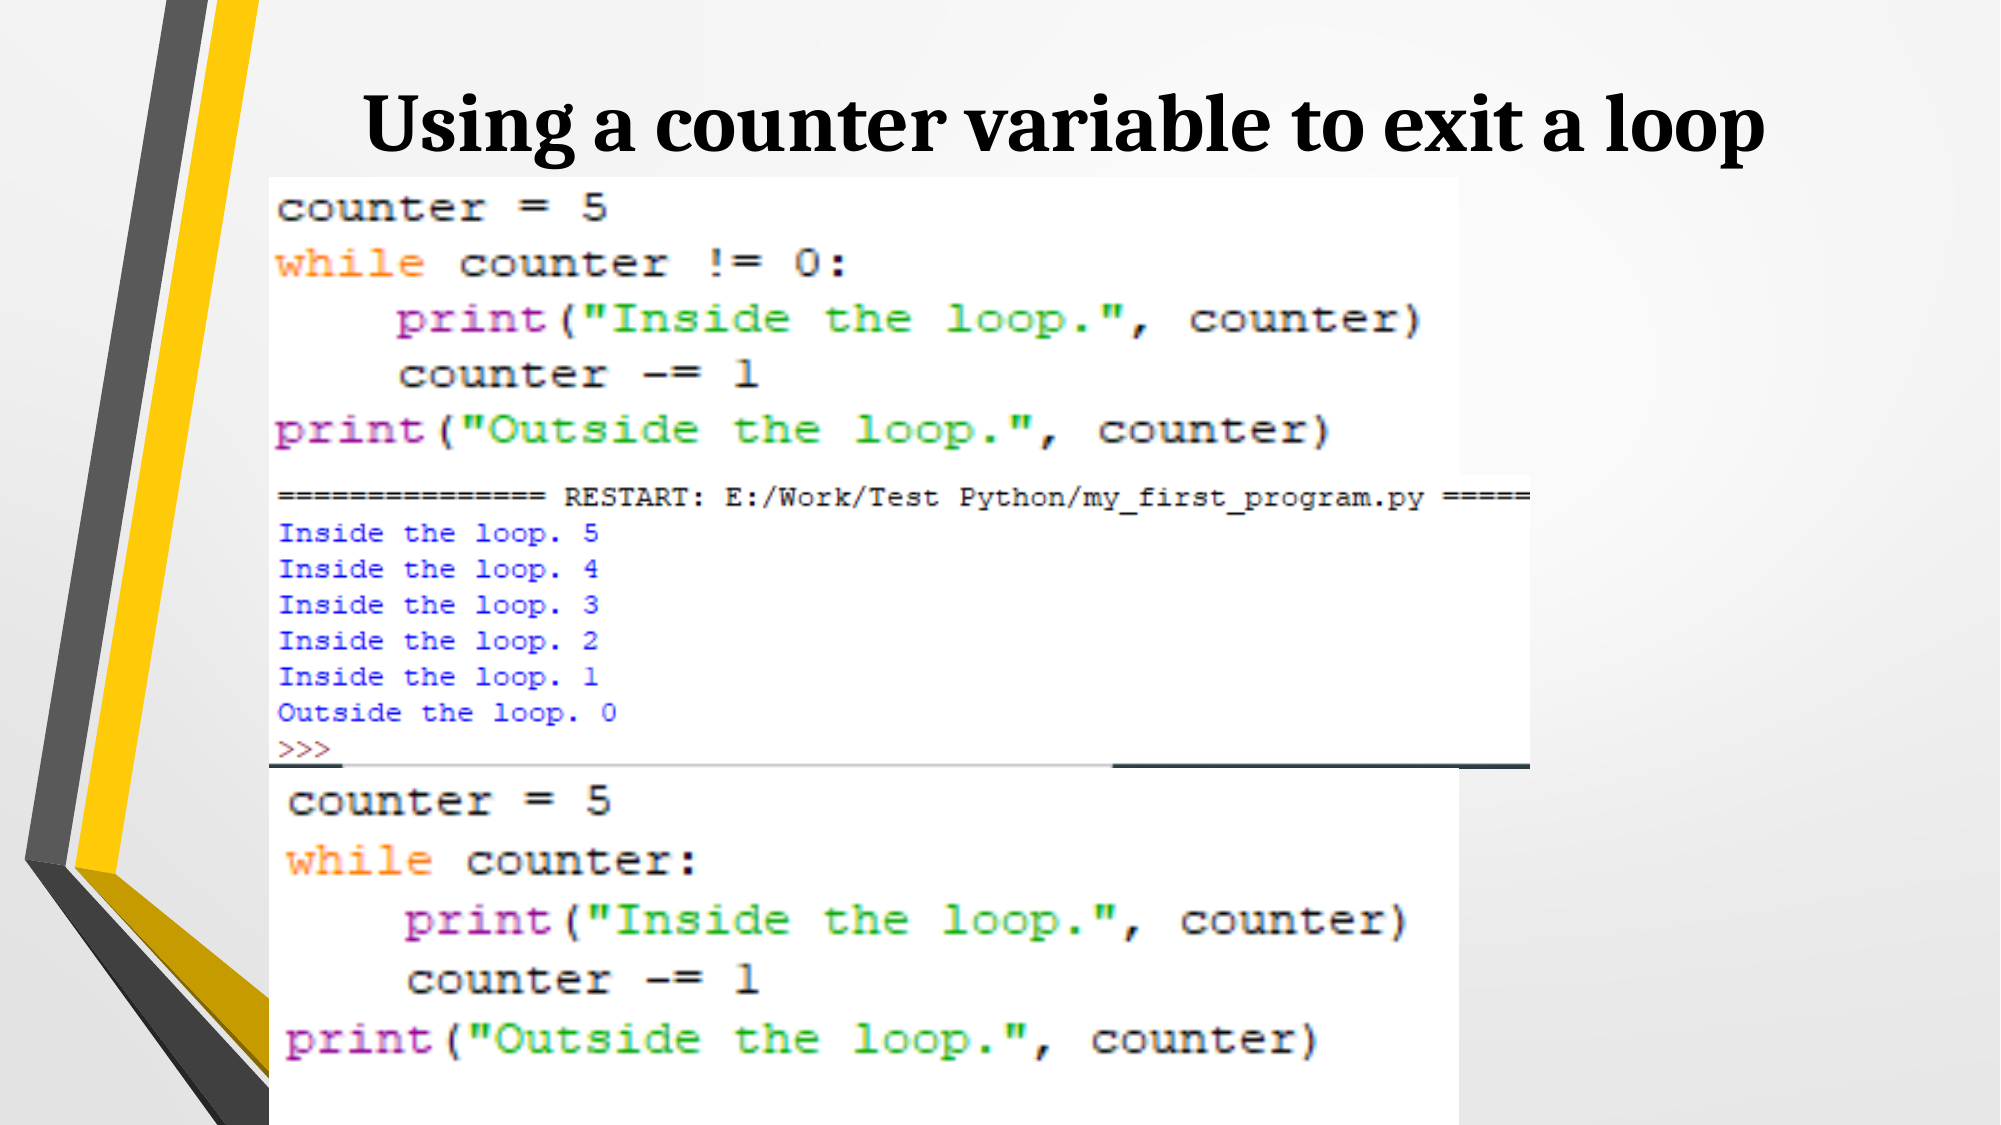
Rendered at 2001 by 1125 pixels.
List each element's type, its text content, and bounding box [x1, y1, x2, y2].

title Using a counter variable to exit a loop [243, 35, 1887, 202]
picture [269, 177, 1531, 1125]
